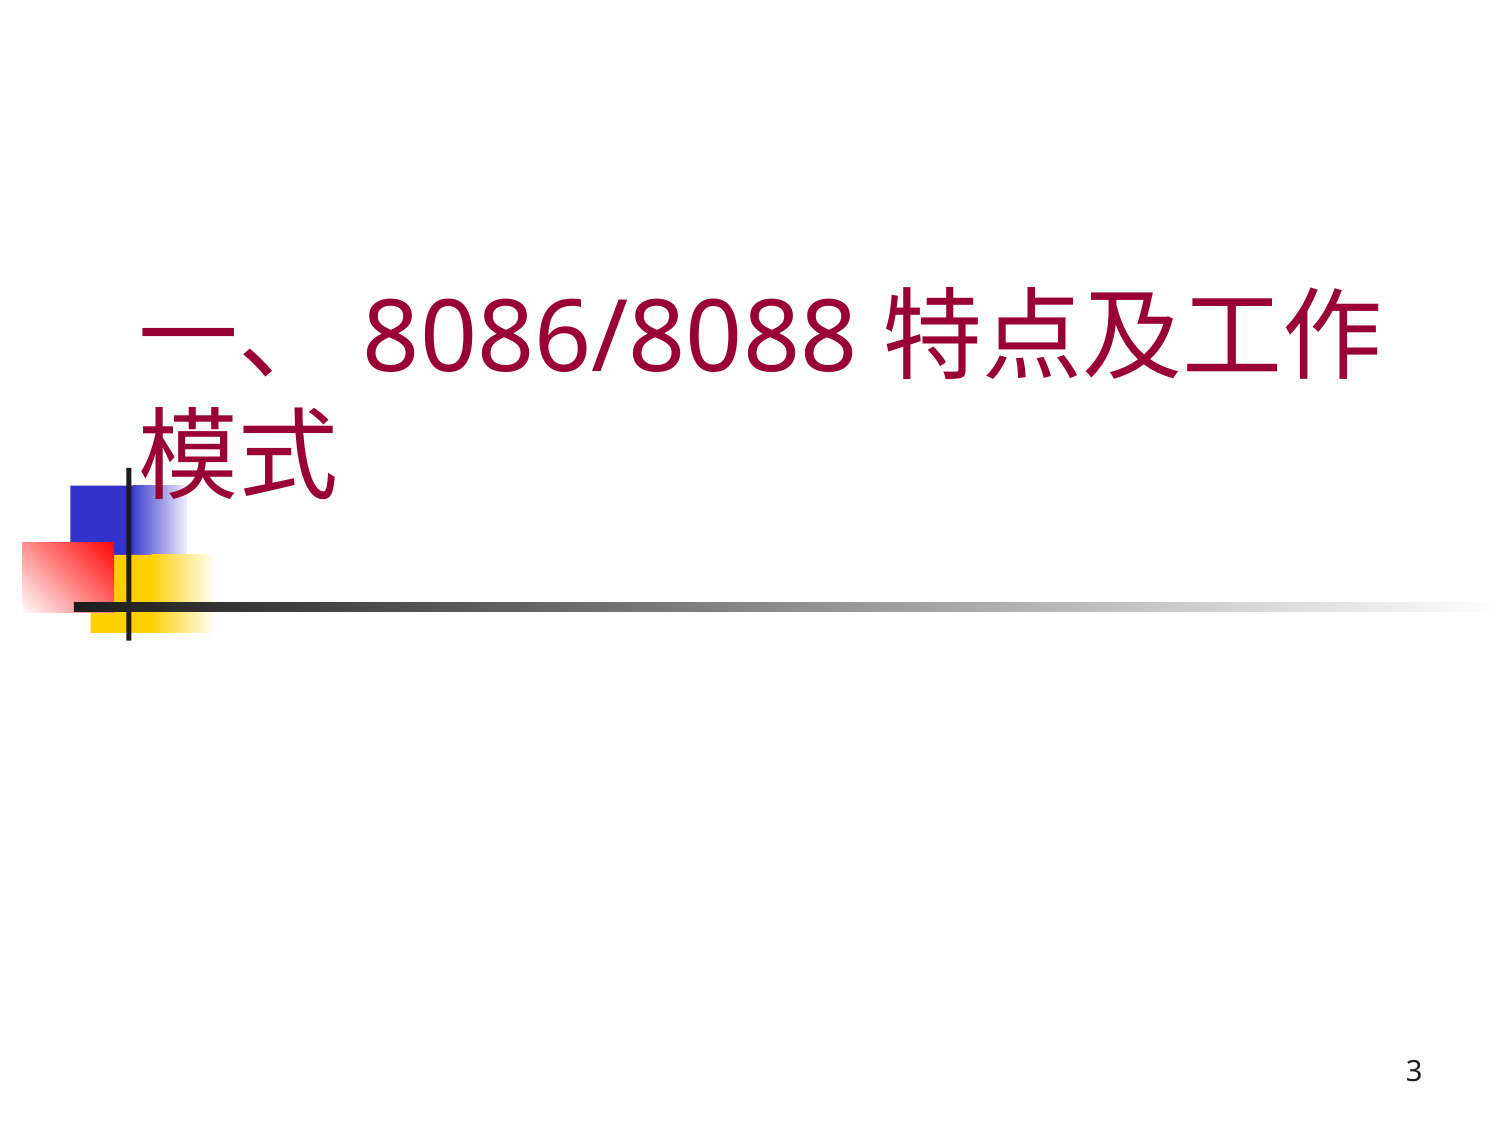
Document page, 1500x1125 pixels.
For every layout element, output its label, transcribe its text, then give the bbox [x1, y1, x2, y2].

title 一、8086/8088特点及工作模式 [123, 278, 1438, 519]
slide_number 3 [1124, 1024, 1438, 1101]
